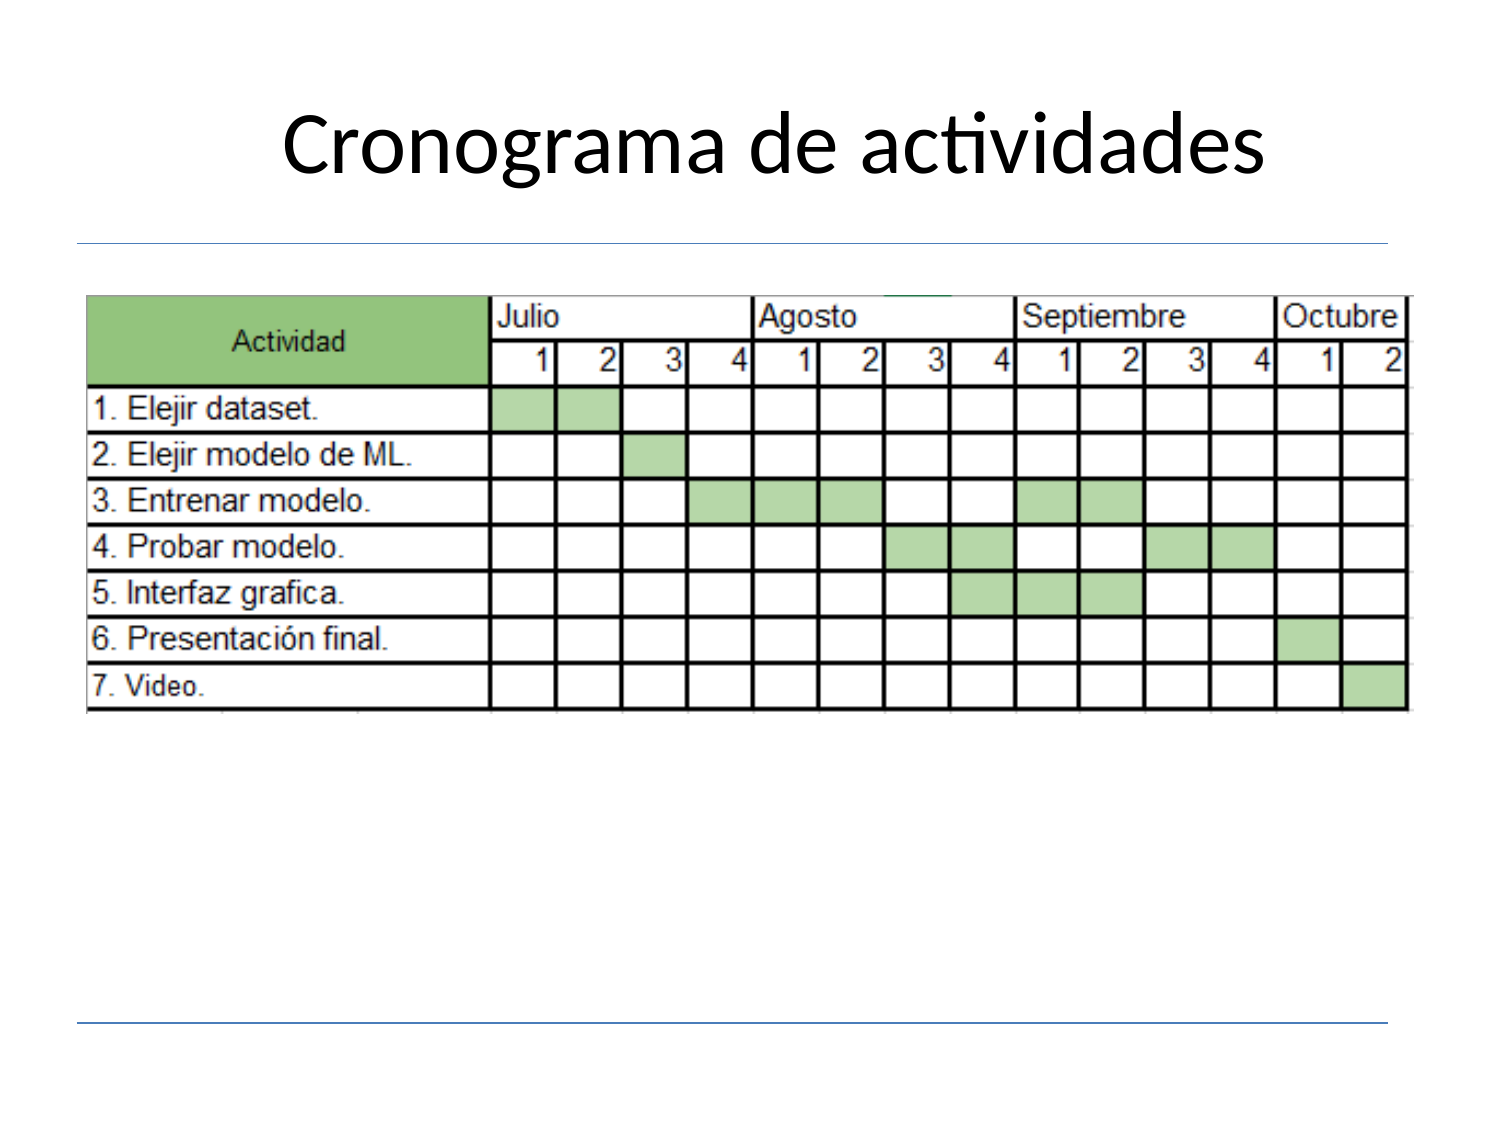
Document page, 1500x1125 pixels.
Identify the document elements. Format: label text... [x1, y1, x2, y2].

picture [85, 295, 1415, 714]
text_box Cronograma de actividades [99, 43, 1450, 232]
